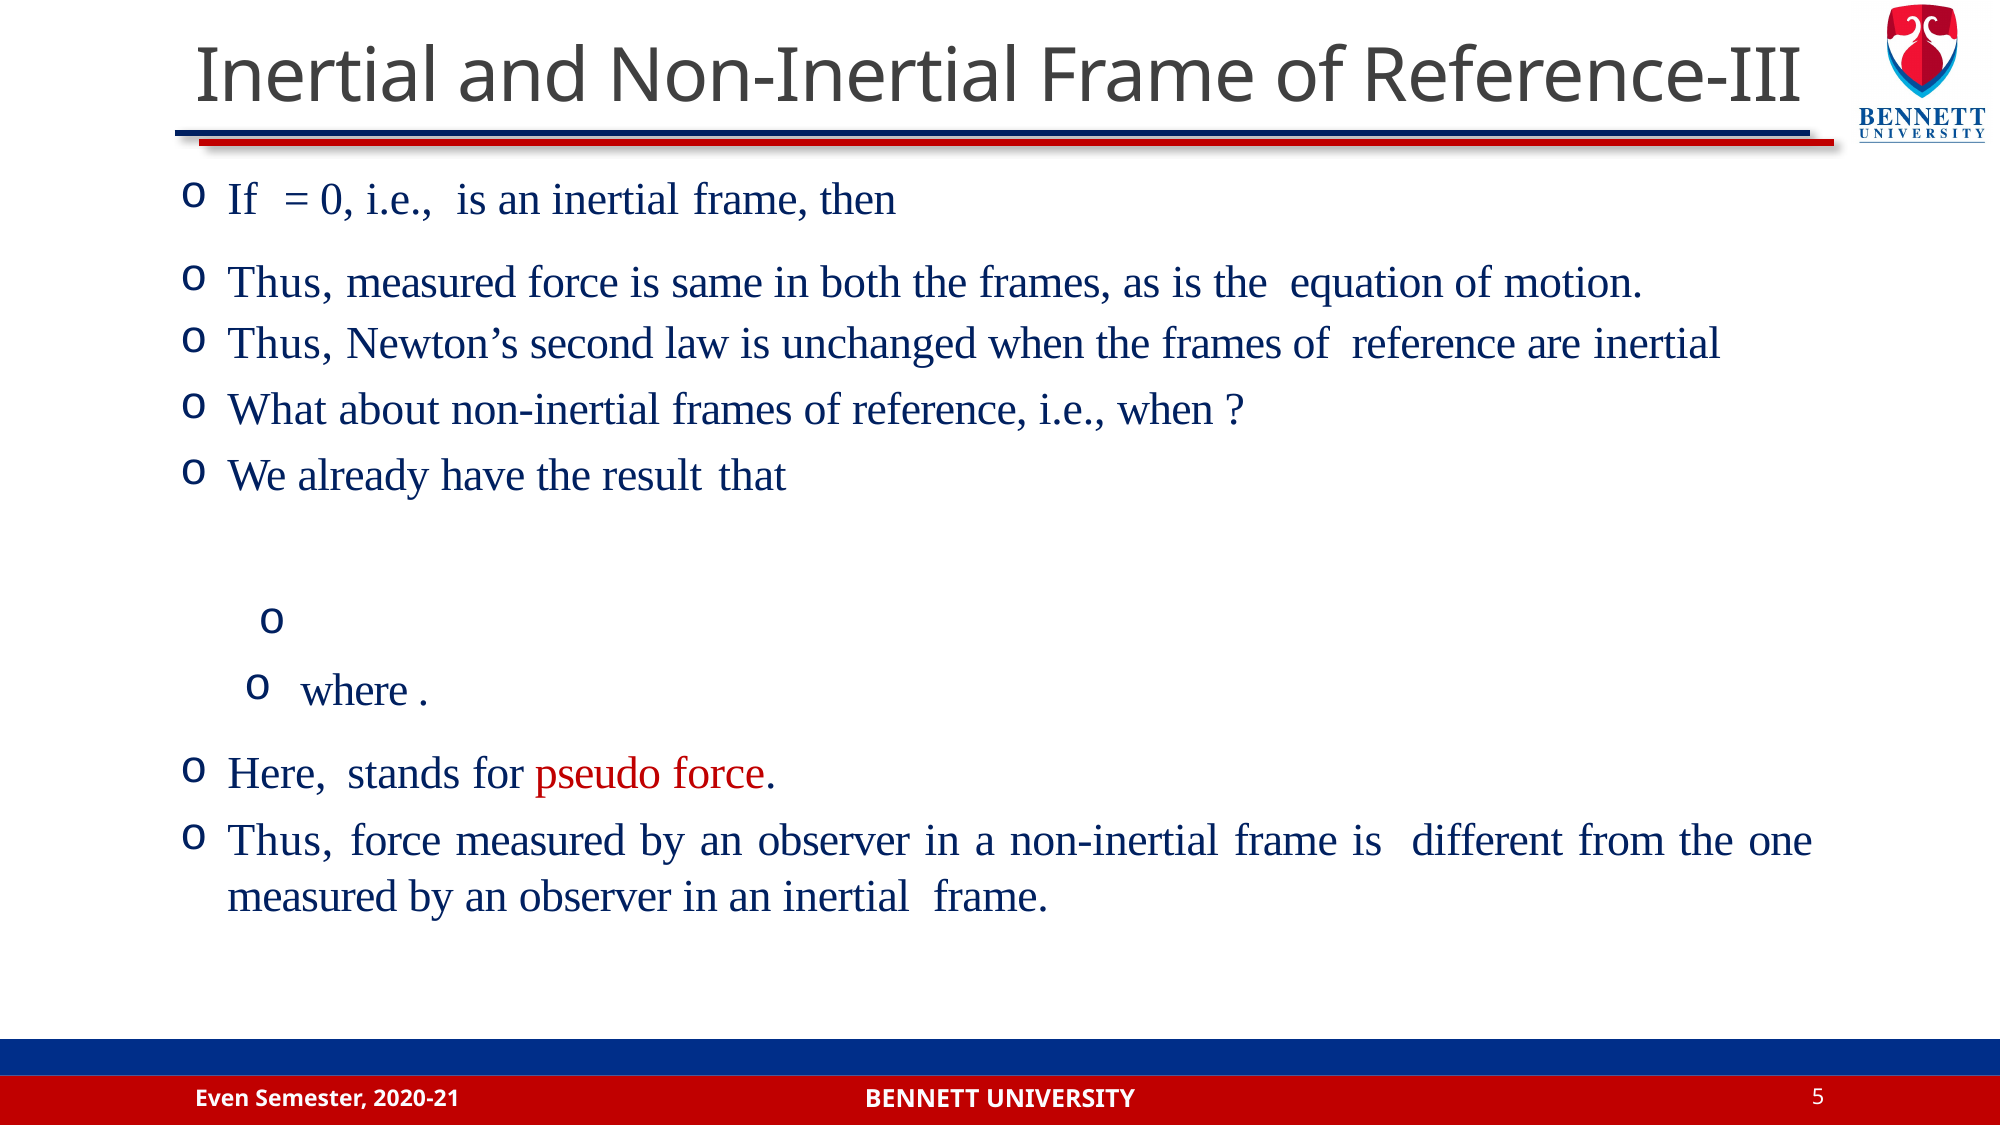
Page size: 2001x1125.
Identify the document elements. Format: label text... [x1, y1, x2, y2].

slide_number 5 [1624, 1075, 1840, 1120]
footer Bennett university [604, 1077, 1396, 1122]
picture [1851, 1, 1993, 144]
title Inertial and Non-Inertial Frame of Reference-III [180, 14, 1830, 125]
slide_number Even Semester, 2020-21 [180, 1075, 586, 1120]
